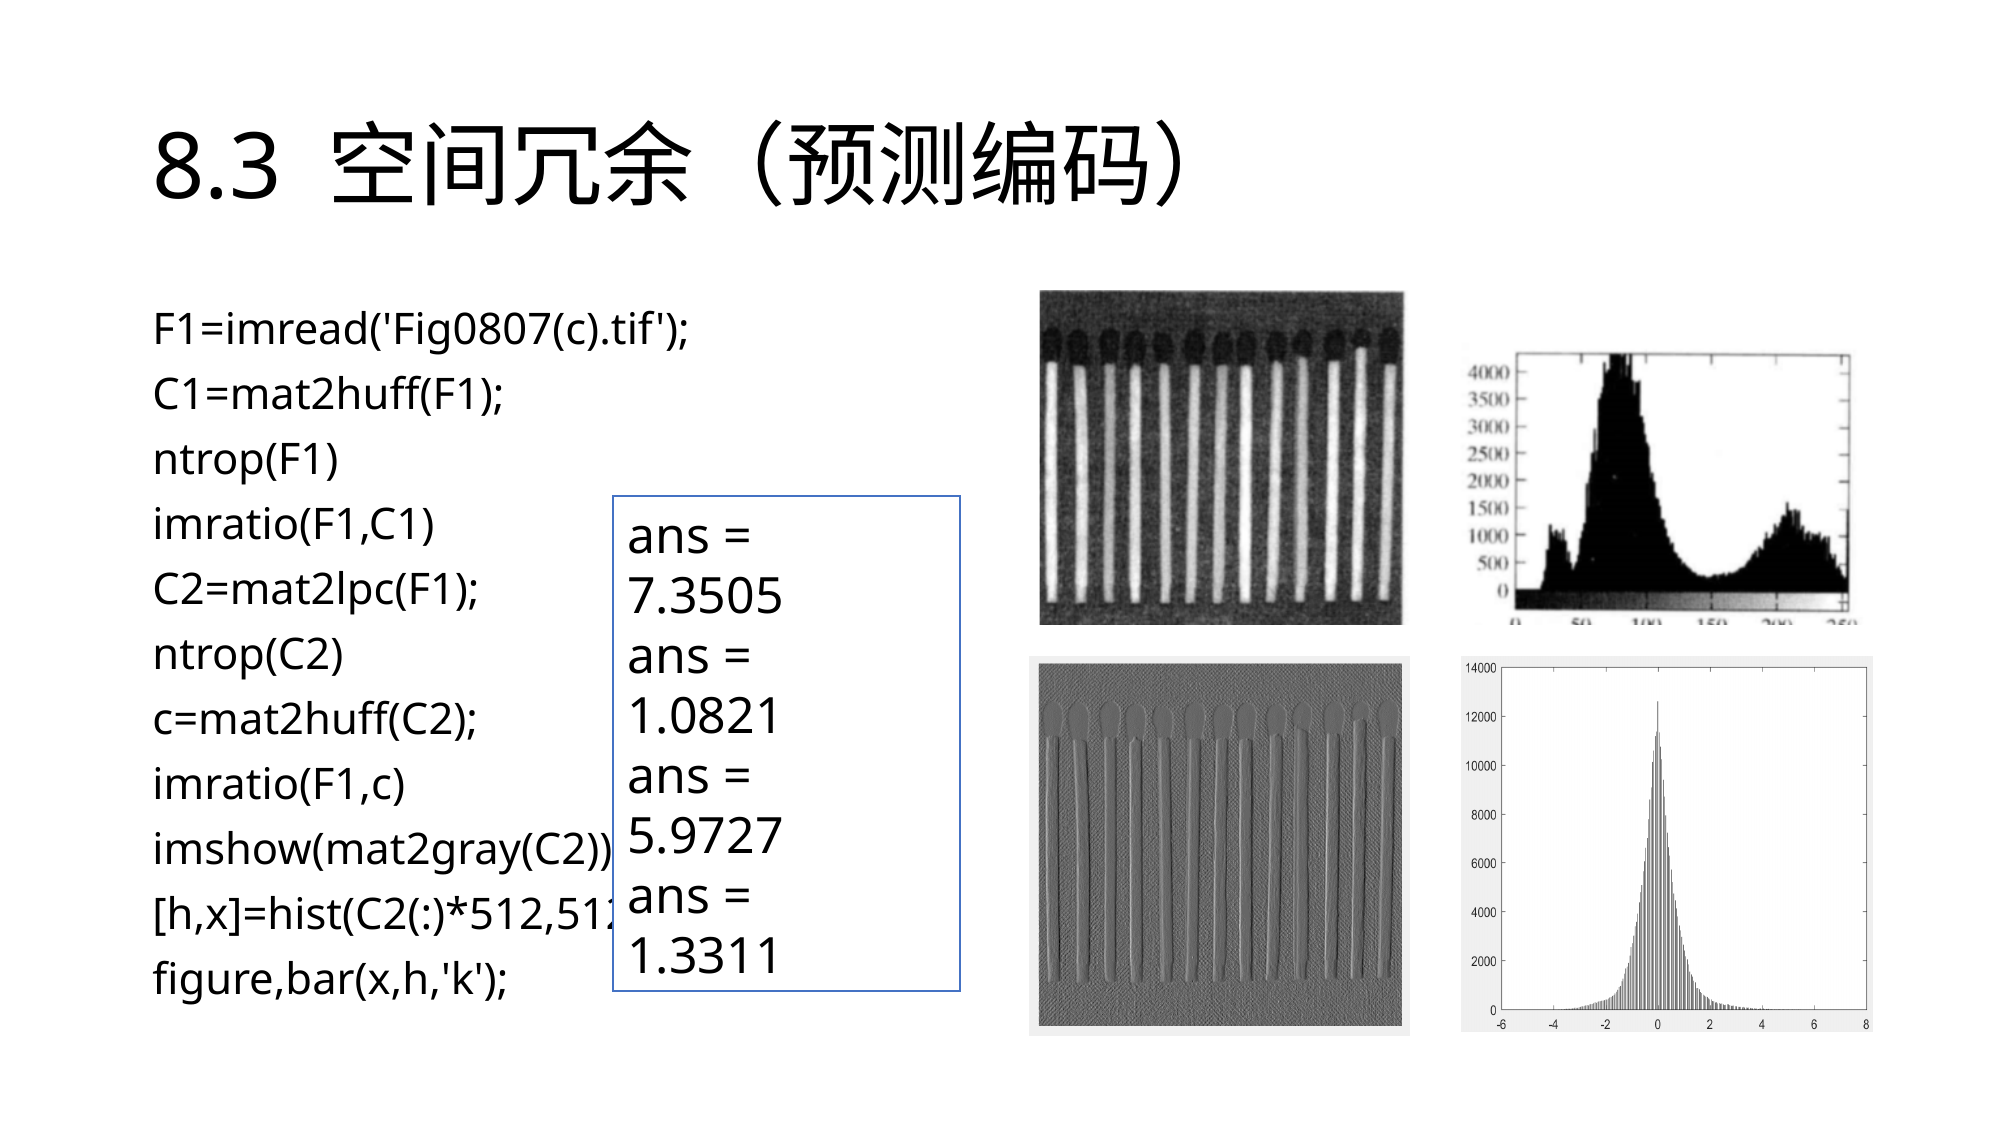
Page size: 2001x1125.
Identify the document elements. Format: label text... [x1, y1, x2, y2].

list F1=imread('Fig0807(c).tif'); C1=mat2huff(F1); ntrop(F1) imratio(F1,C1) C2=mat2lpc(F1); ntrop(C2) c=mat2huff(C2); imratio(F1,c) imshow(mat2gray(C2)); [h,x]=hist(C2(:)*512,512); figure,bar(x,h,'k'); [137, 299, 961, 1014]
picture [1039, 290, 1873, 625]
title 8.3 空间冗余（预测编码） [137, 59, 1863, 278]
picture [1461, 656, 1873, 1032]
picture [1029, 656, 1410, 1036]
text_box ans = 7.3505 ans = 1.0821 ans = 5.9727 ans = 1.3311 [612, 495, 961, 992]
